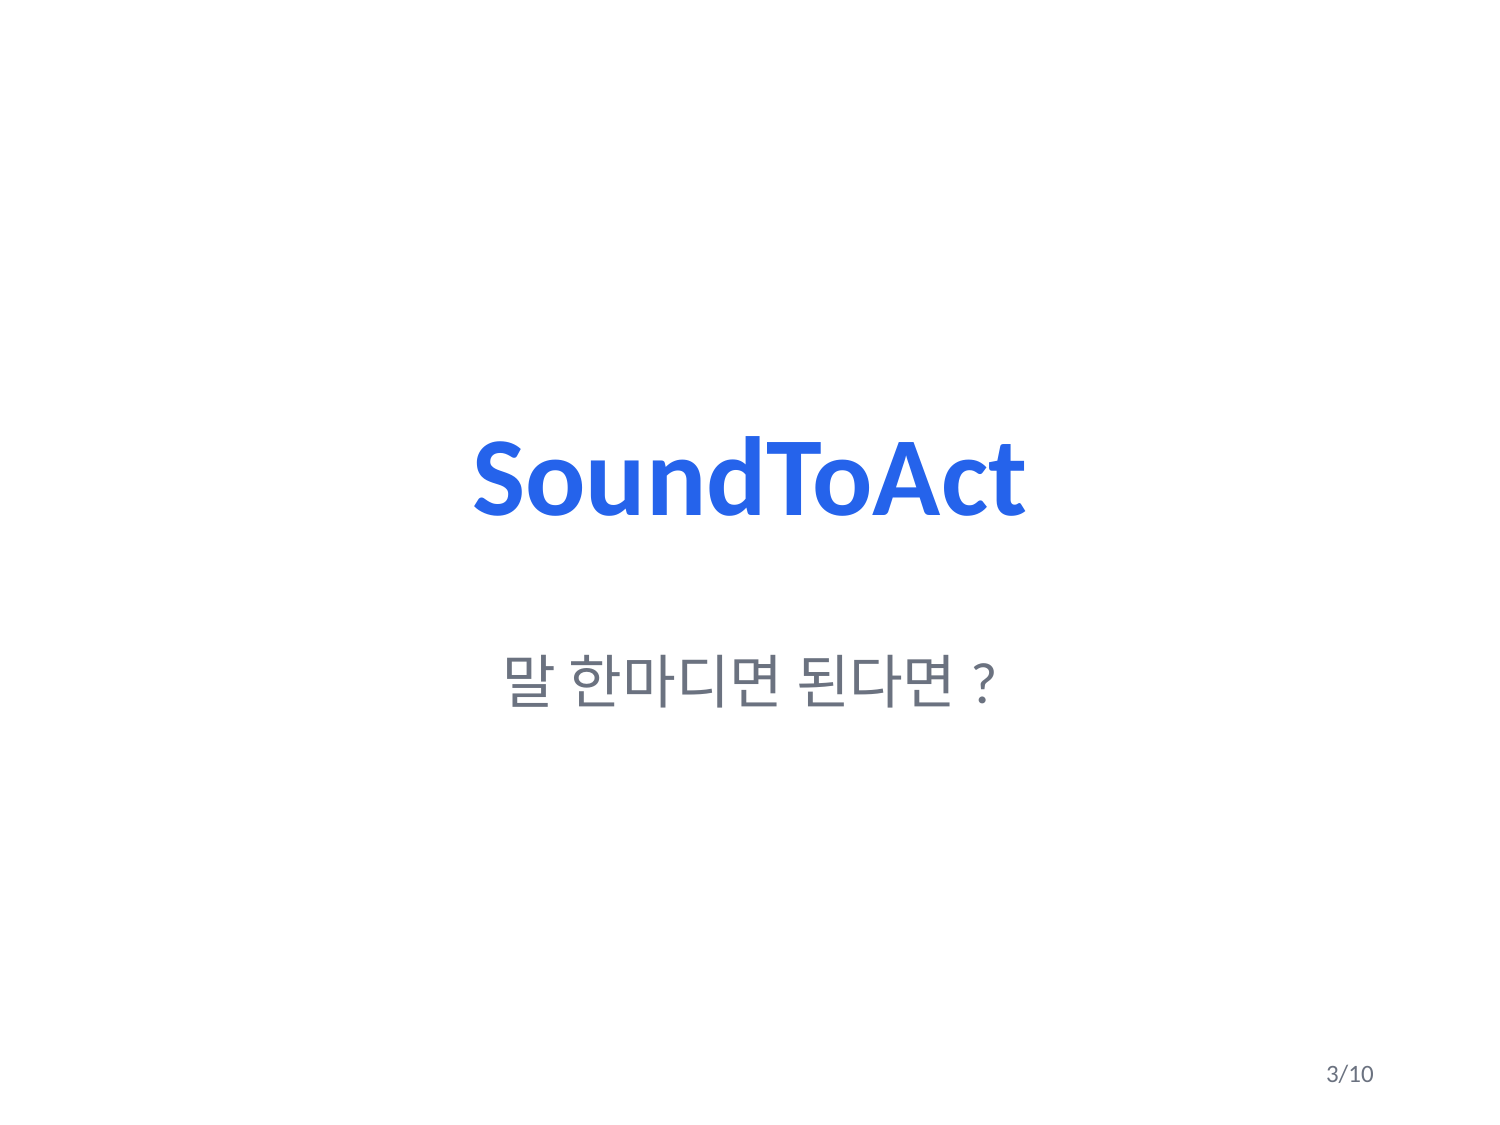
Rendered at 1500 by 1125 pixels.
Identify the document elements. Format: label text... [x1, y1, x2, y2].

title SoundToAct [112, 349, 1388, 591]
text_box 3/10 [1311, 1050, 1389, 1095]
subtitle 말 한마디면 된다면? [225, 637, 1275, 925]
